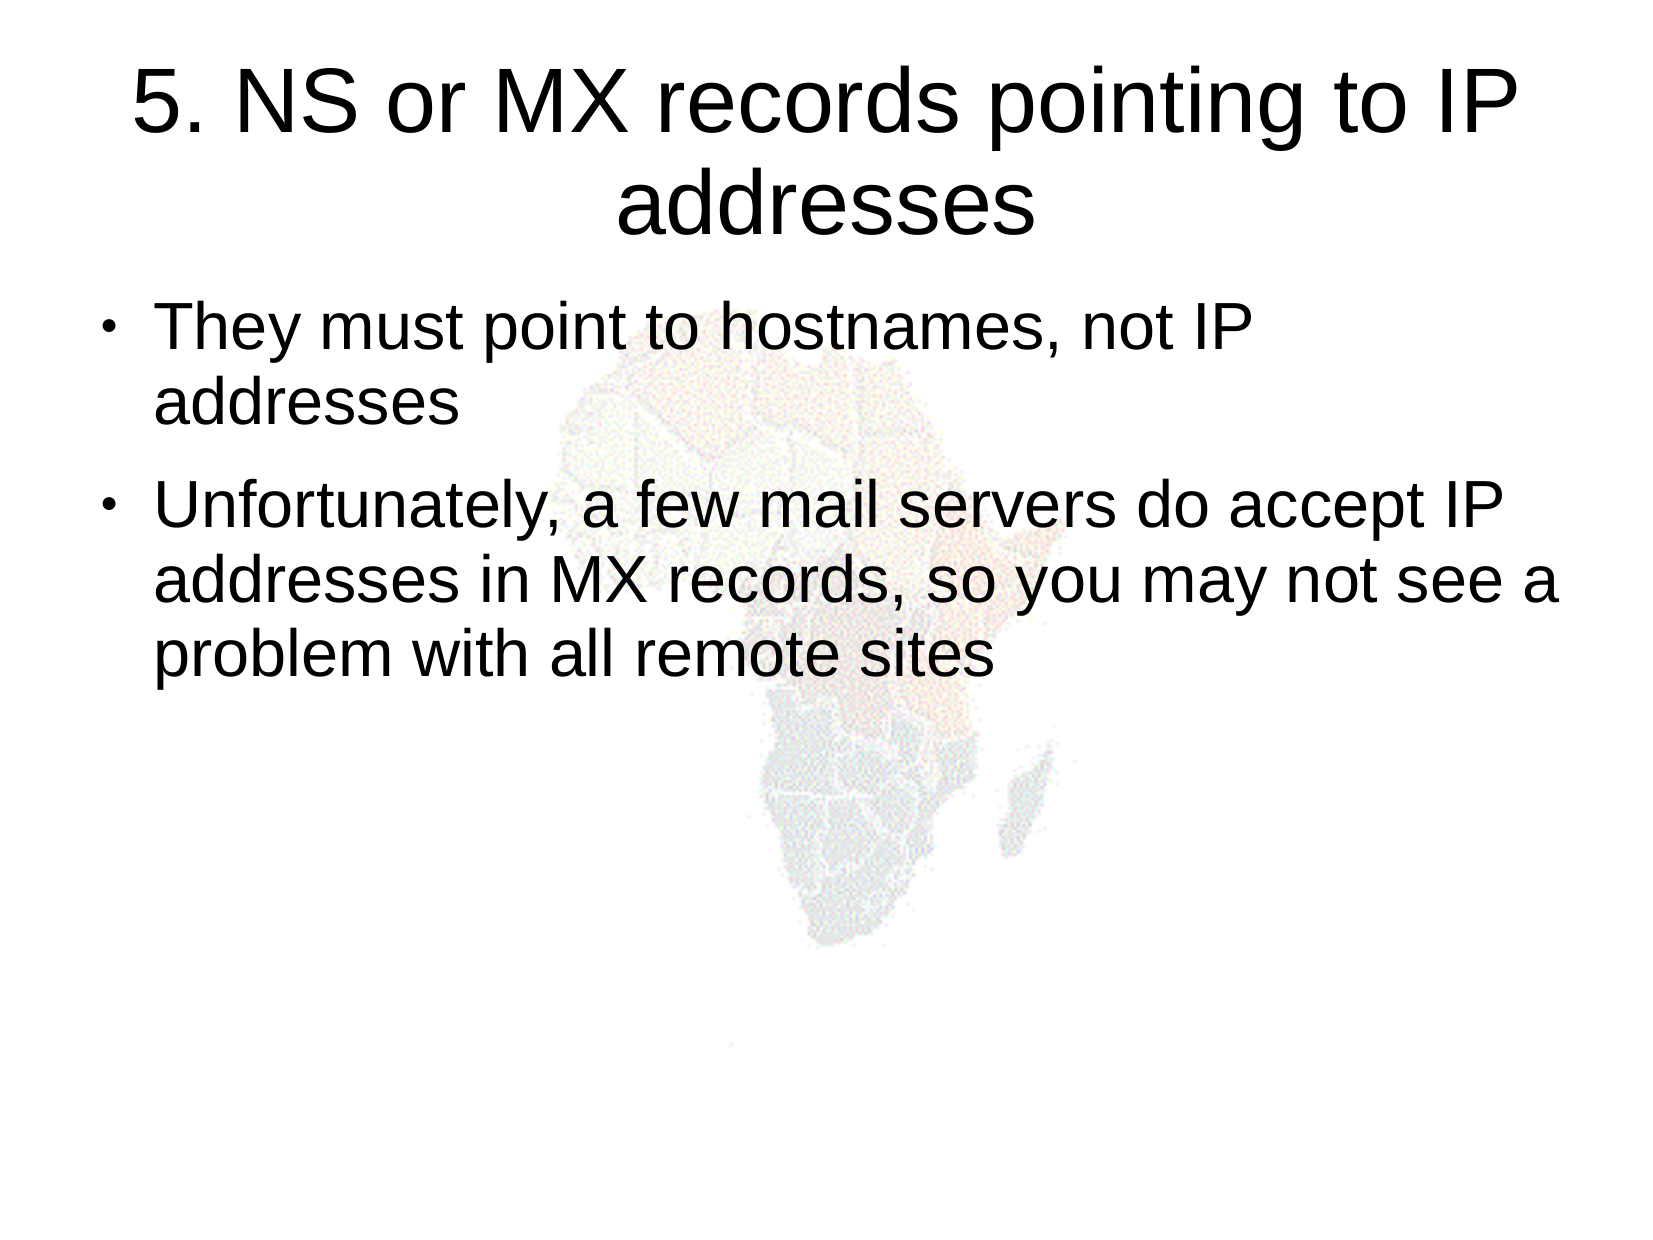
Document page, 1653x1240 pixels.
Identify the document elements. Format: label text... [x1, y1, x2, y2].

picture [26, 71, 1621, 1240]
title 5. NS or MX records pointing to IP addresses [82, 49, 1571, 257]
list They must point to hostnames, not IP addresses Unfortunately, a few mail servers do accept IP addresses in MX records, so you may not see a problem with all remote sites [82, 290, 1571, 695]
